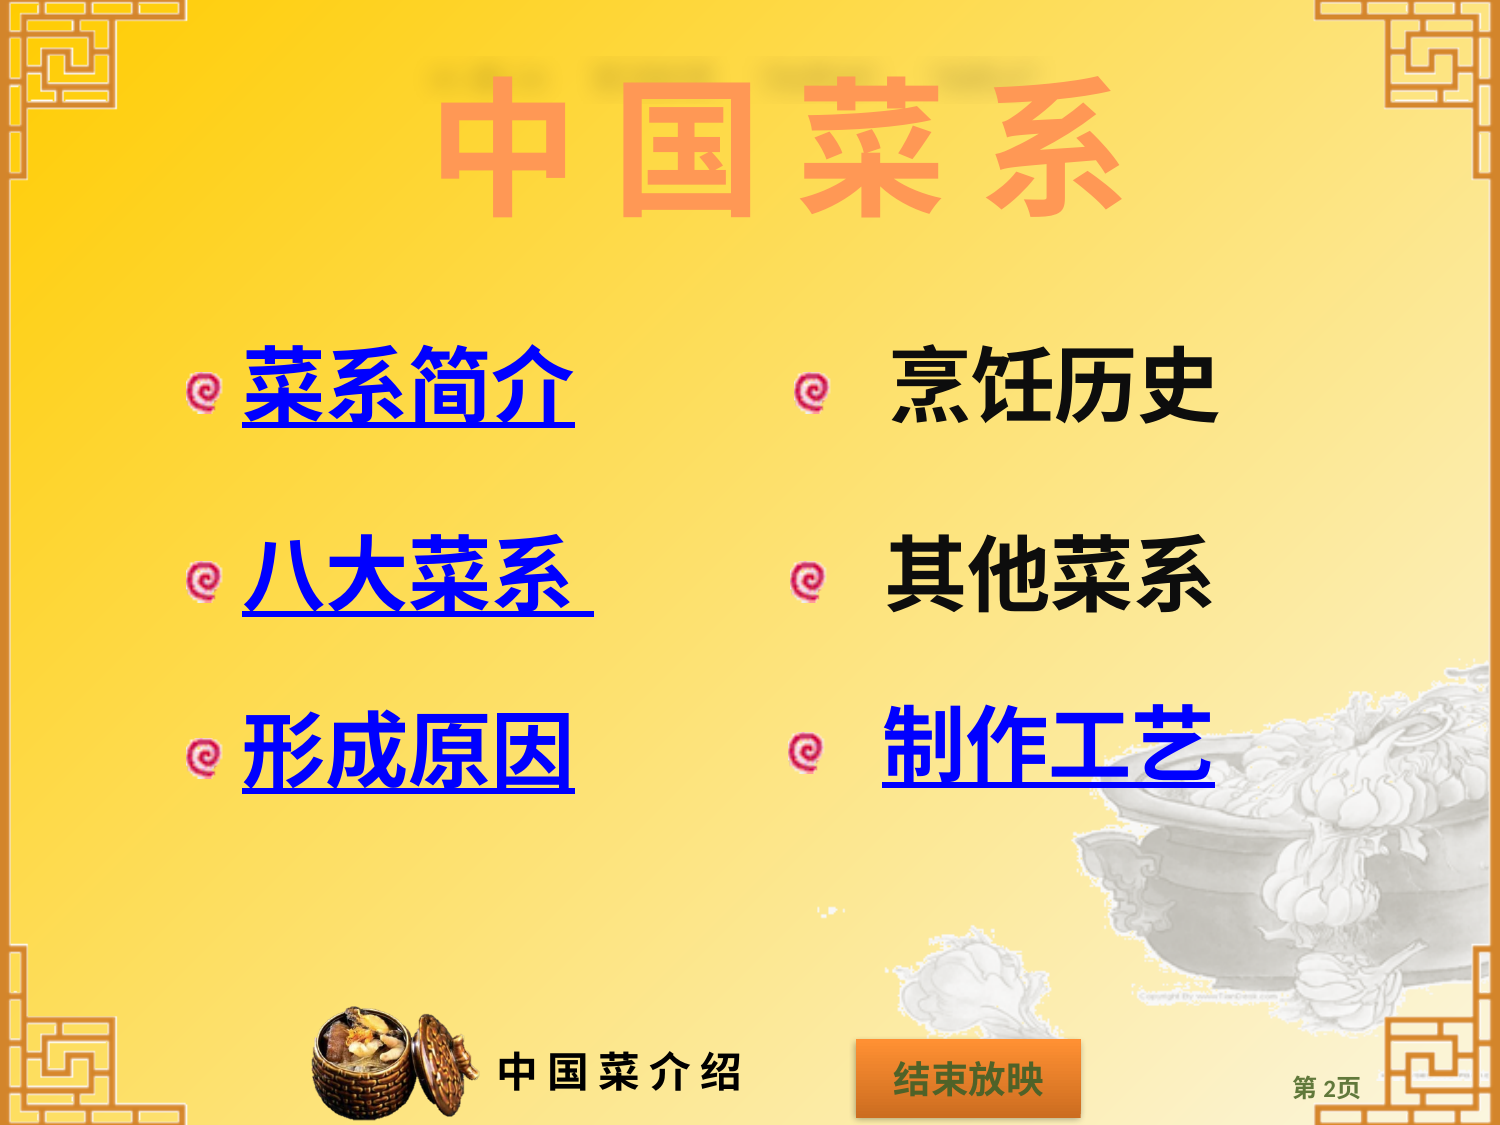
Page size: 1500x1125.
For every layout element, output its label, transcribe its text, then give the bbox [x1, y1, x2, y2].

text_box 中 国 菜 系 [348, 46, 1211, 242]
text_box 八大菜系 [171, 509, 668, 670]
text_box 其他菜系 [775, 509, 1390, 650]
text_box 制作工艺 [773, 680, 1388, 821]
text_box 菜系简介 [171, 320, 644, 463]
text_box 结束放映 [856, 1039, 1081, 1118]
picture [0, 0, 1500, 1125]
text_box 烹饪历史 [779, 321, 1394, 461]
text_box 形成原因 [171, 686, 668, 846]
slide_number 第2页 [1198, 1057, 1376, 1118]
